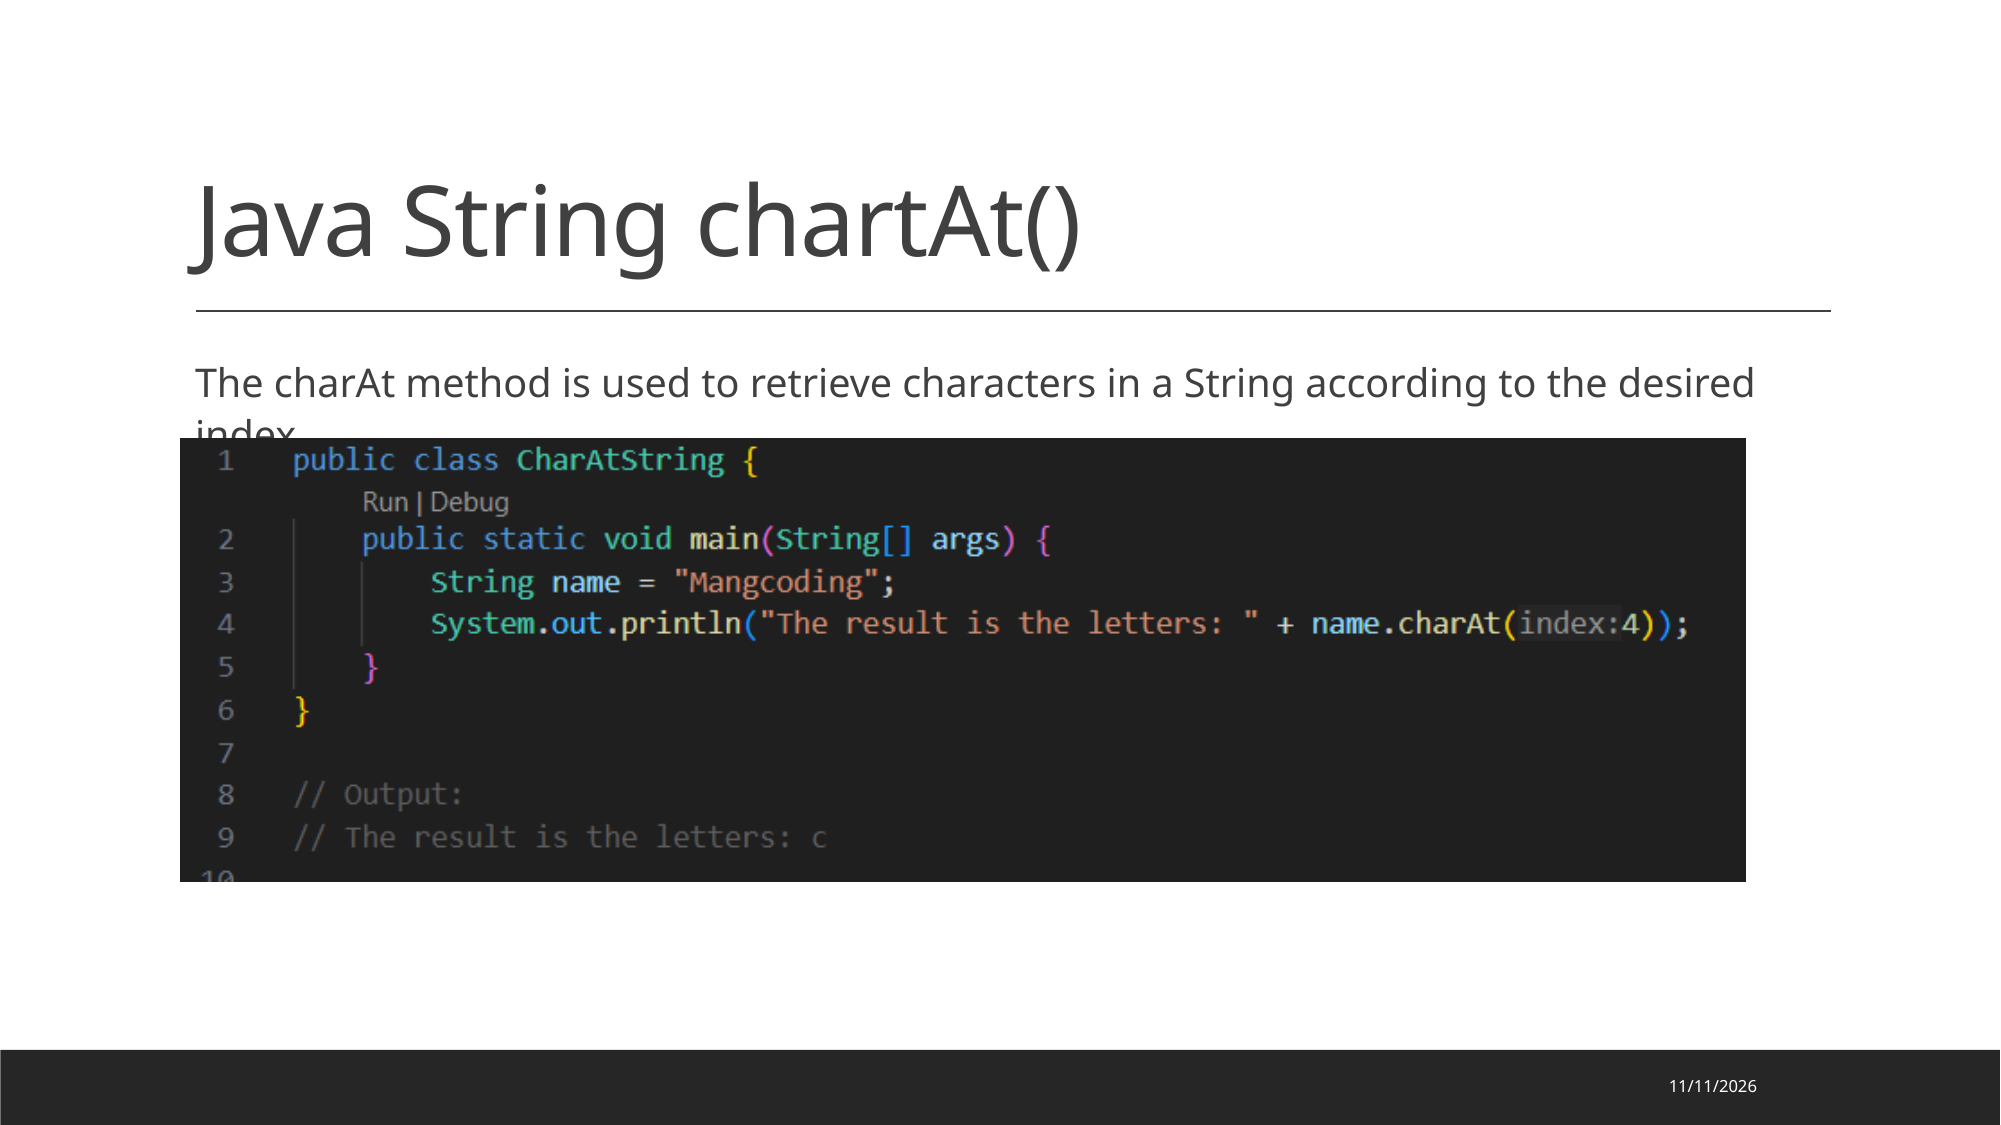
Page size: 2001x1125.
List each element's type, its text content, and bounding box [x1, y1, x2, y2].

title Java String chartAt() [180, 47, 1830, 285]
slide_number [1348, 1057, 1773, 1118]
picture [179, 438, 1746, 883]
list The charAt method is used to retrieve characters in a String according to the desired index. [180, 345, 1830, 963]
